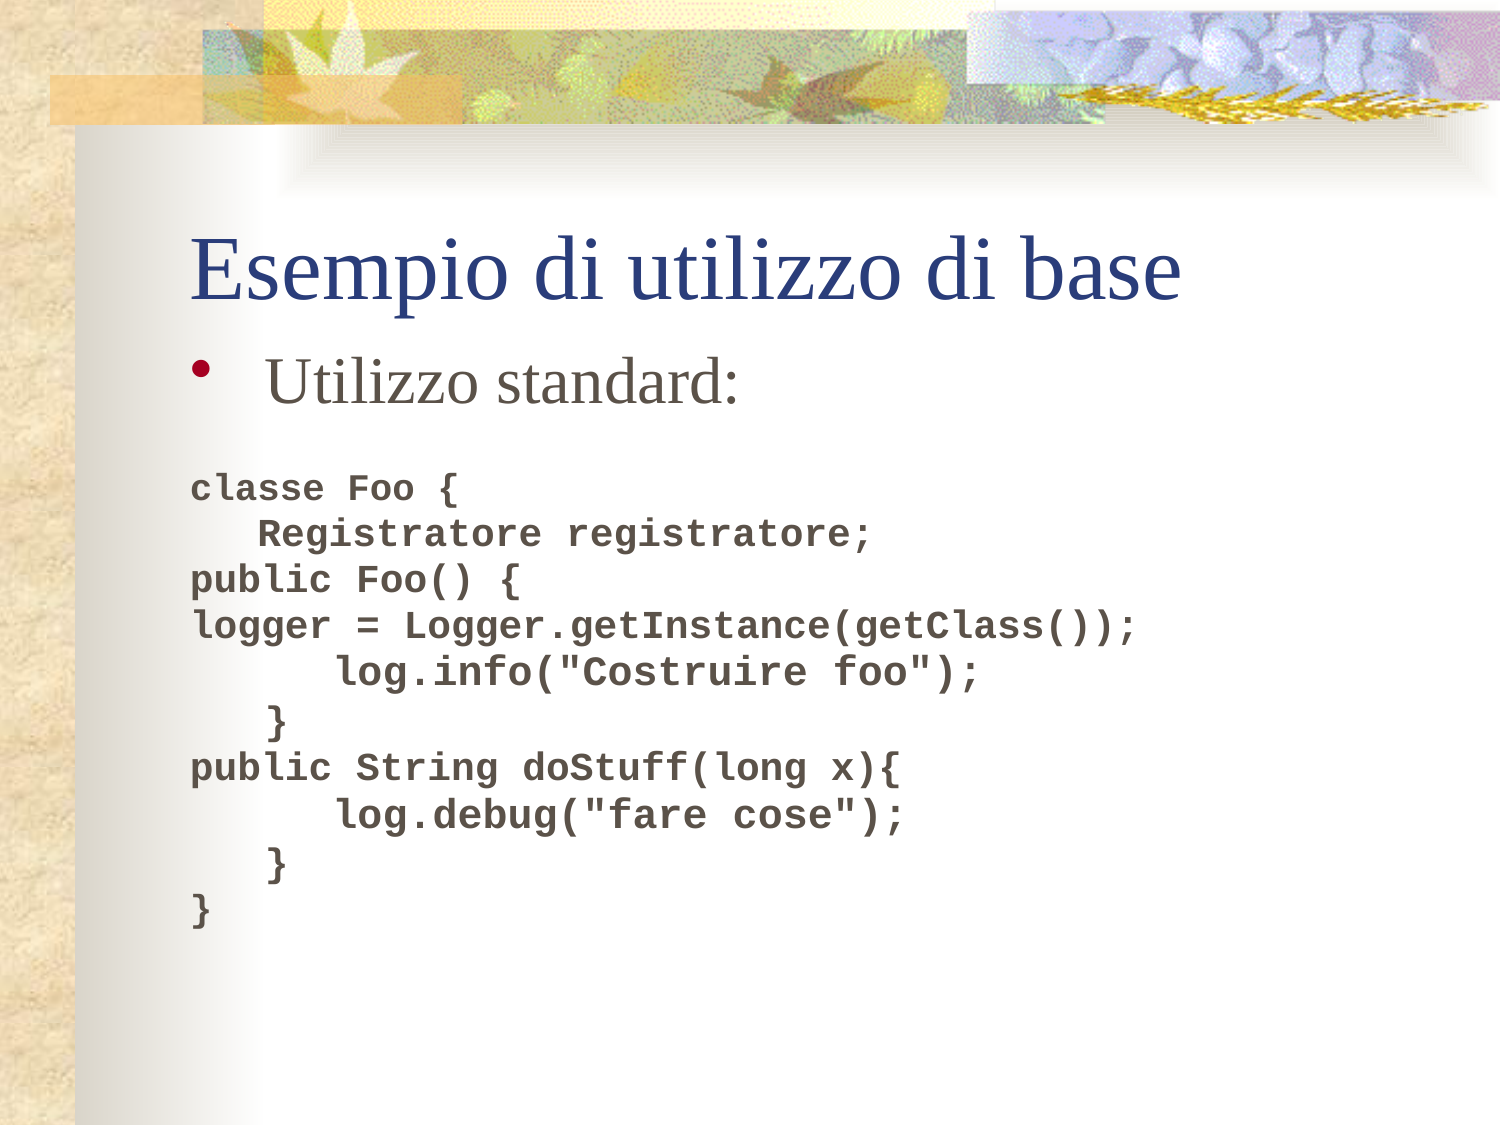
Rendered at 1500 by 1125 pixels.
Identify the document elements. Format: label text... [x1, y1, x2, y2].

list Utilizzo standard: classe Foo { Registratore registratore; public Foo() { logger = Logger.getInstance(getClass()); log.info("Costruire foo"); } public String doStuff(long x){ log.debug("fare cose"); } } [174, 344, 1450, 1020]
picture [0, 0, 1500, 1125]
title Esempio di utilizzo di base [174, 137, 1450, 325]
